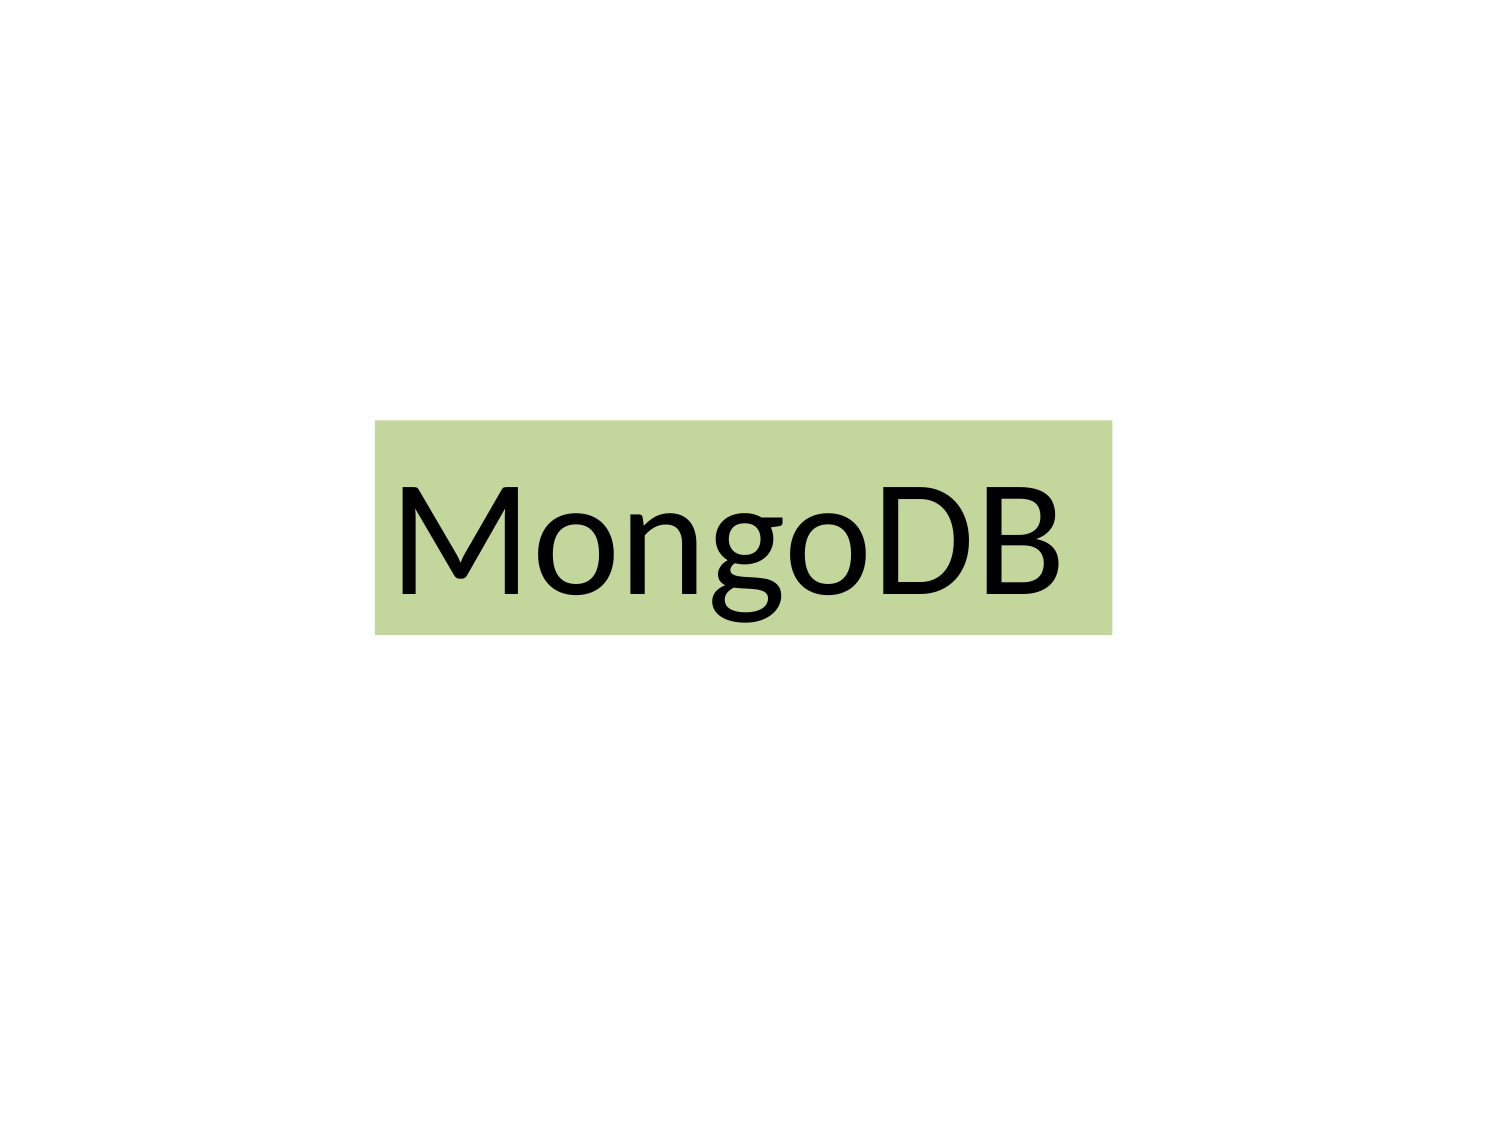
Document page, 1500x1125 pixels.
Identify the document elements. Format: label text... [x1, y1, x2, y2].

text_box MongoDB [374, 420, 1113, 636]
